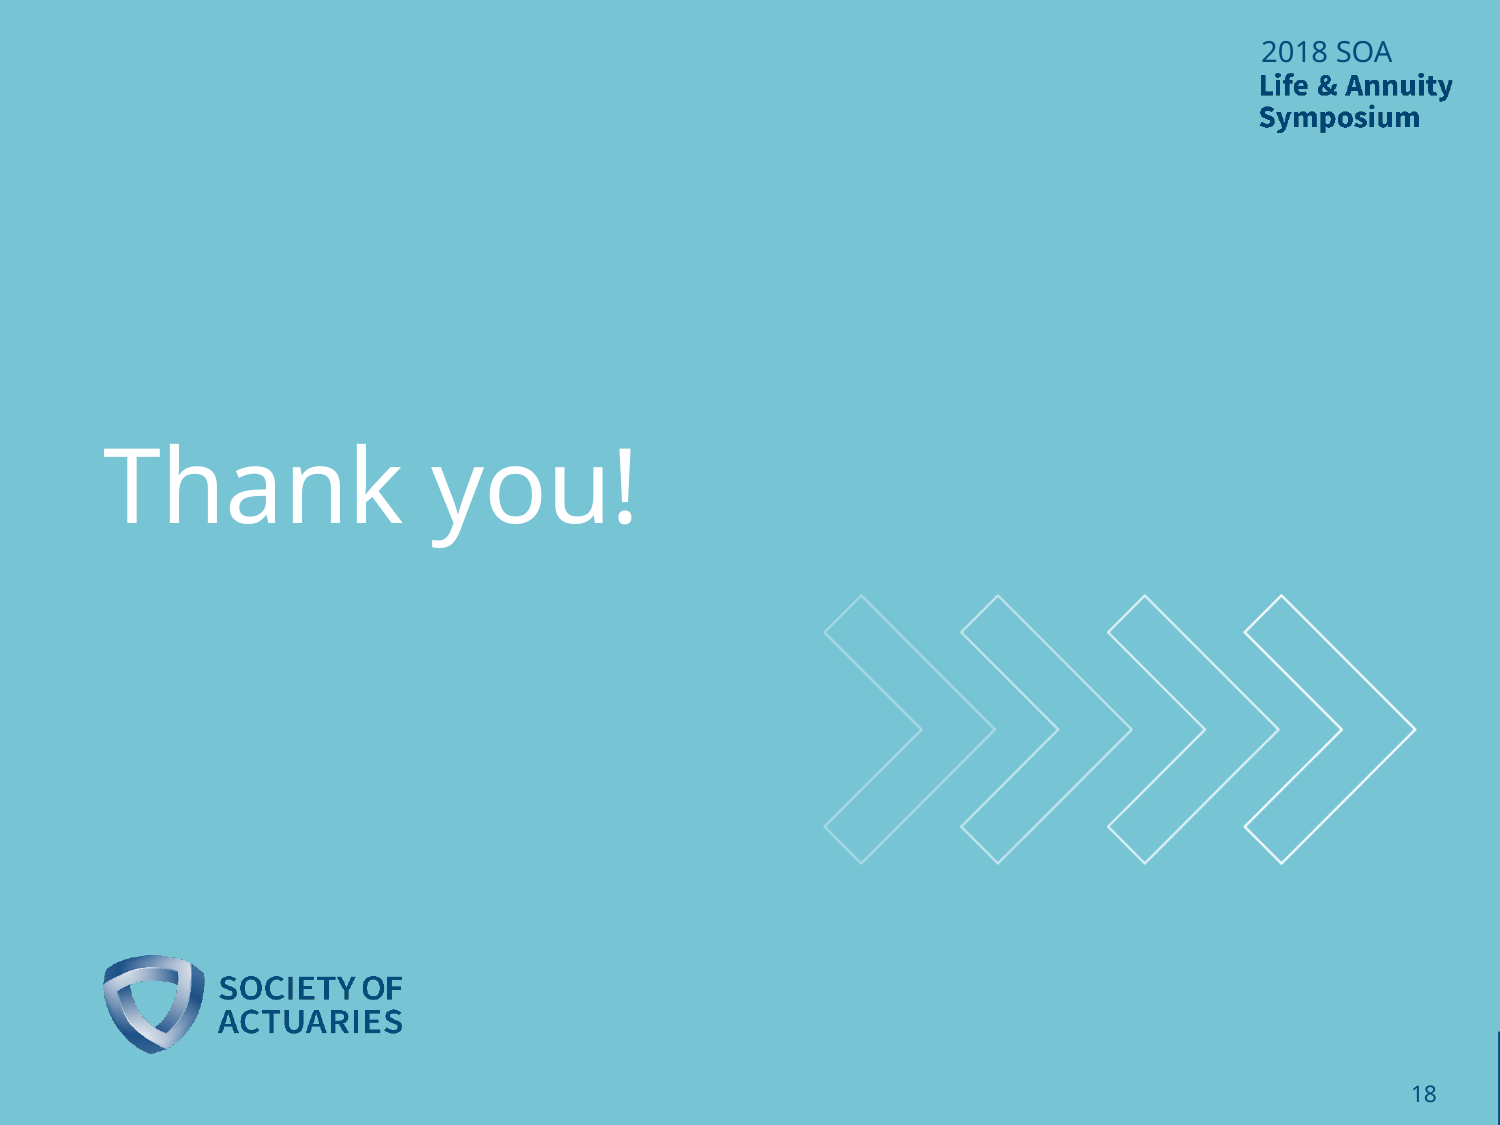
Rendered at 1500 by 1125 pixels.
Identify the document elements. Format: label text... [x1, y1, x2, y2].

title Thank you! [88, 208, 1316, 554]
picture [823, 594, 1417, 865]
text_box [1246, 26, 1466, 160]
picture [102, 955, 402, 1054]
slide_number 18 [1351, 1065, 1453, 1125]
